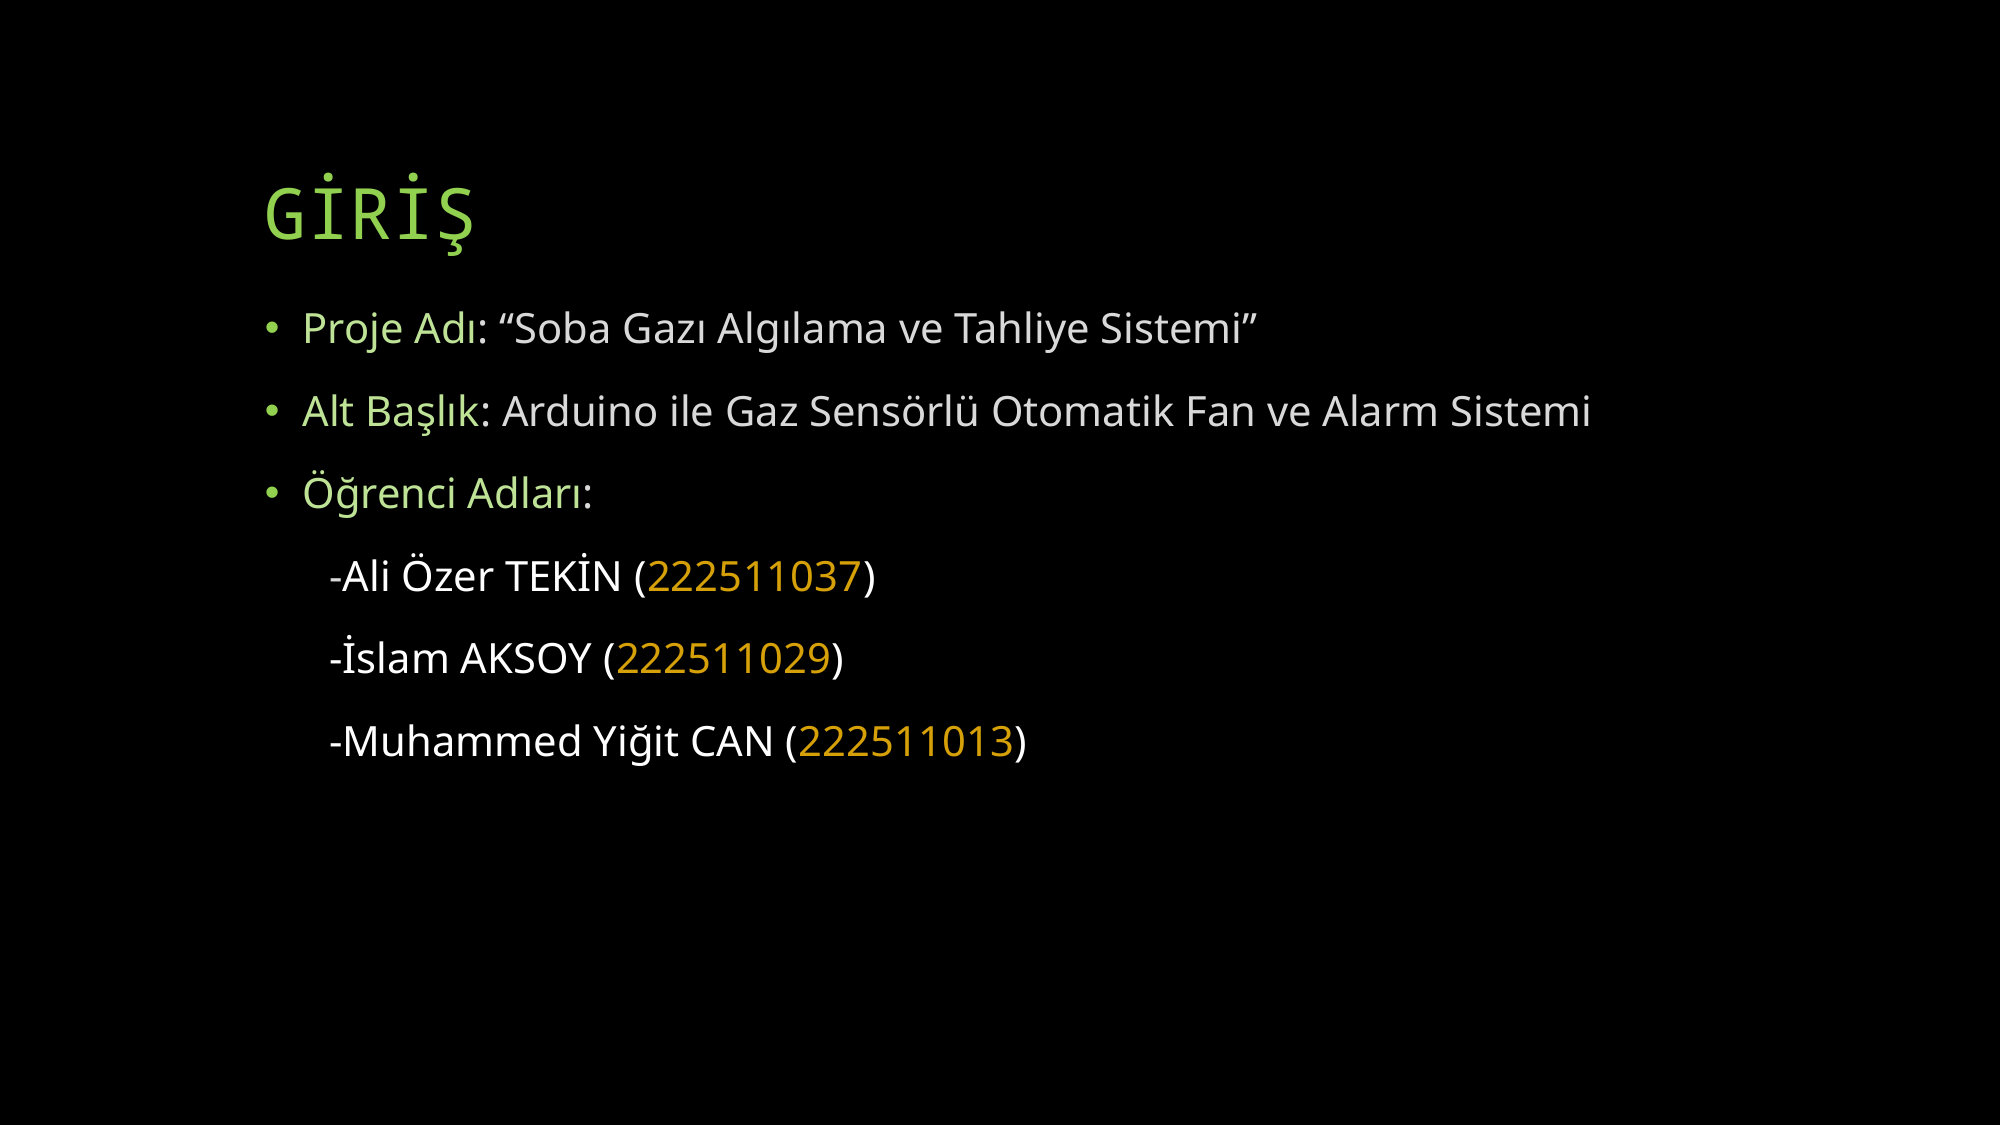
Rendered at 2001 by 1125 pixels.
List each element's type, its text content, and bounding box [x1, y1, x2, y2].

title GİRİŞ [249, 75, 1750, 263]
list Proje Adı: “Soba Gazı Algılama ve Tahliye Sistemi” Alt Başlık: Arduino ile Gaz Sensörlü Otomatik Fan ve Alarm Sistemi Öğrenci Adları: -Ali Özer TEKİN (222511037) -İslam AKSOY (222511029) -Muhammed Yiğit CAN (222511013) [249, 299, 1750, 1000]
